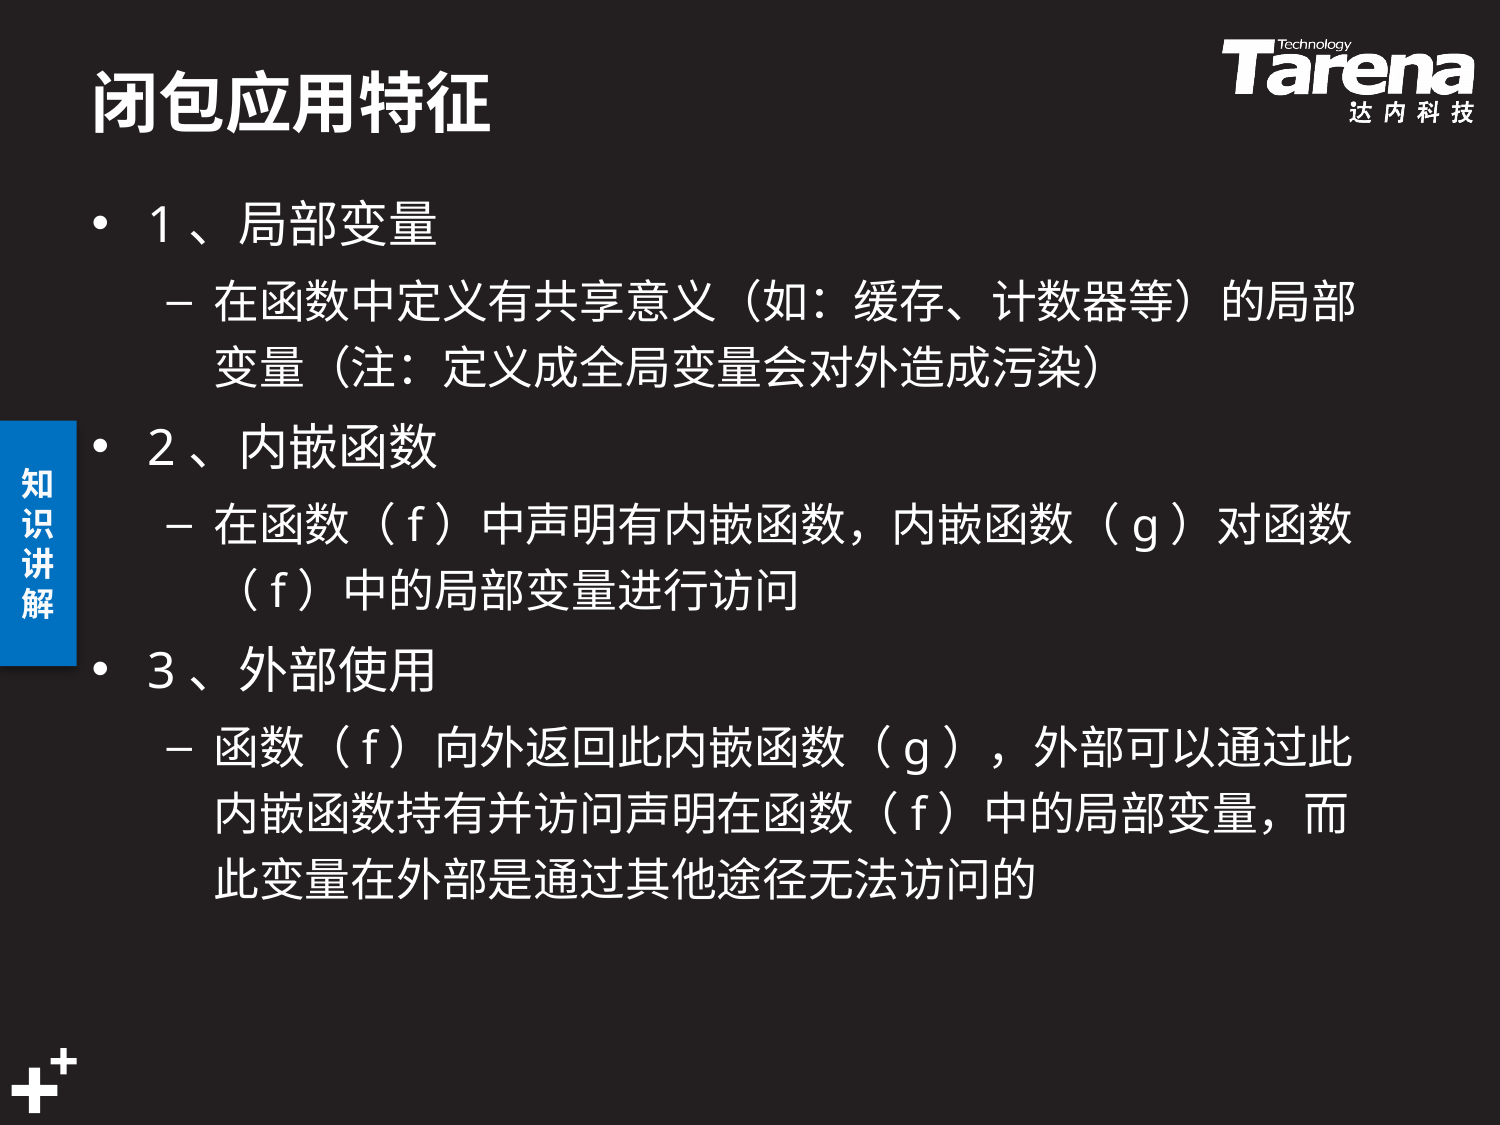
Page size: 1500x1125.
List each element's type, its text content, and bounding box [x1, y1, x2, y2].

picture [1222, 39, 1475, 123]
title 闭包应用特征 [76, 42, 1188, 160]
list 1、局部变量 在函数中定义有共享意义（如：缓存、计数器等）的局部变量（注：定义成全局变量会对外造成污染） 2、内嵌函数 在函数（f）中声明有内嵌函数，内嵌函数（g）对函数（f）中的局部变量进行访问 3、外部使用 函数（f）向外返回此内嵌函数（g），外部可以通过此内嵌函数持有并访问声明在函数（f）中的局部变量，而此变量在外部是通过其他途径无法访问的 [76, 172, 1400, 930]
